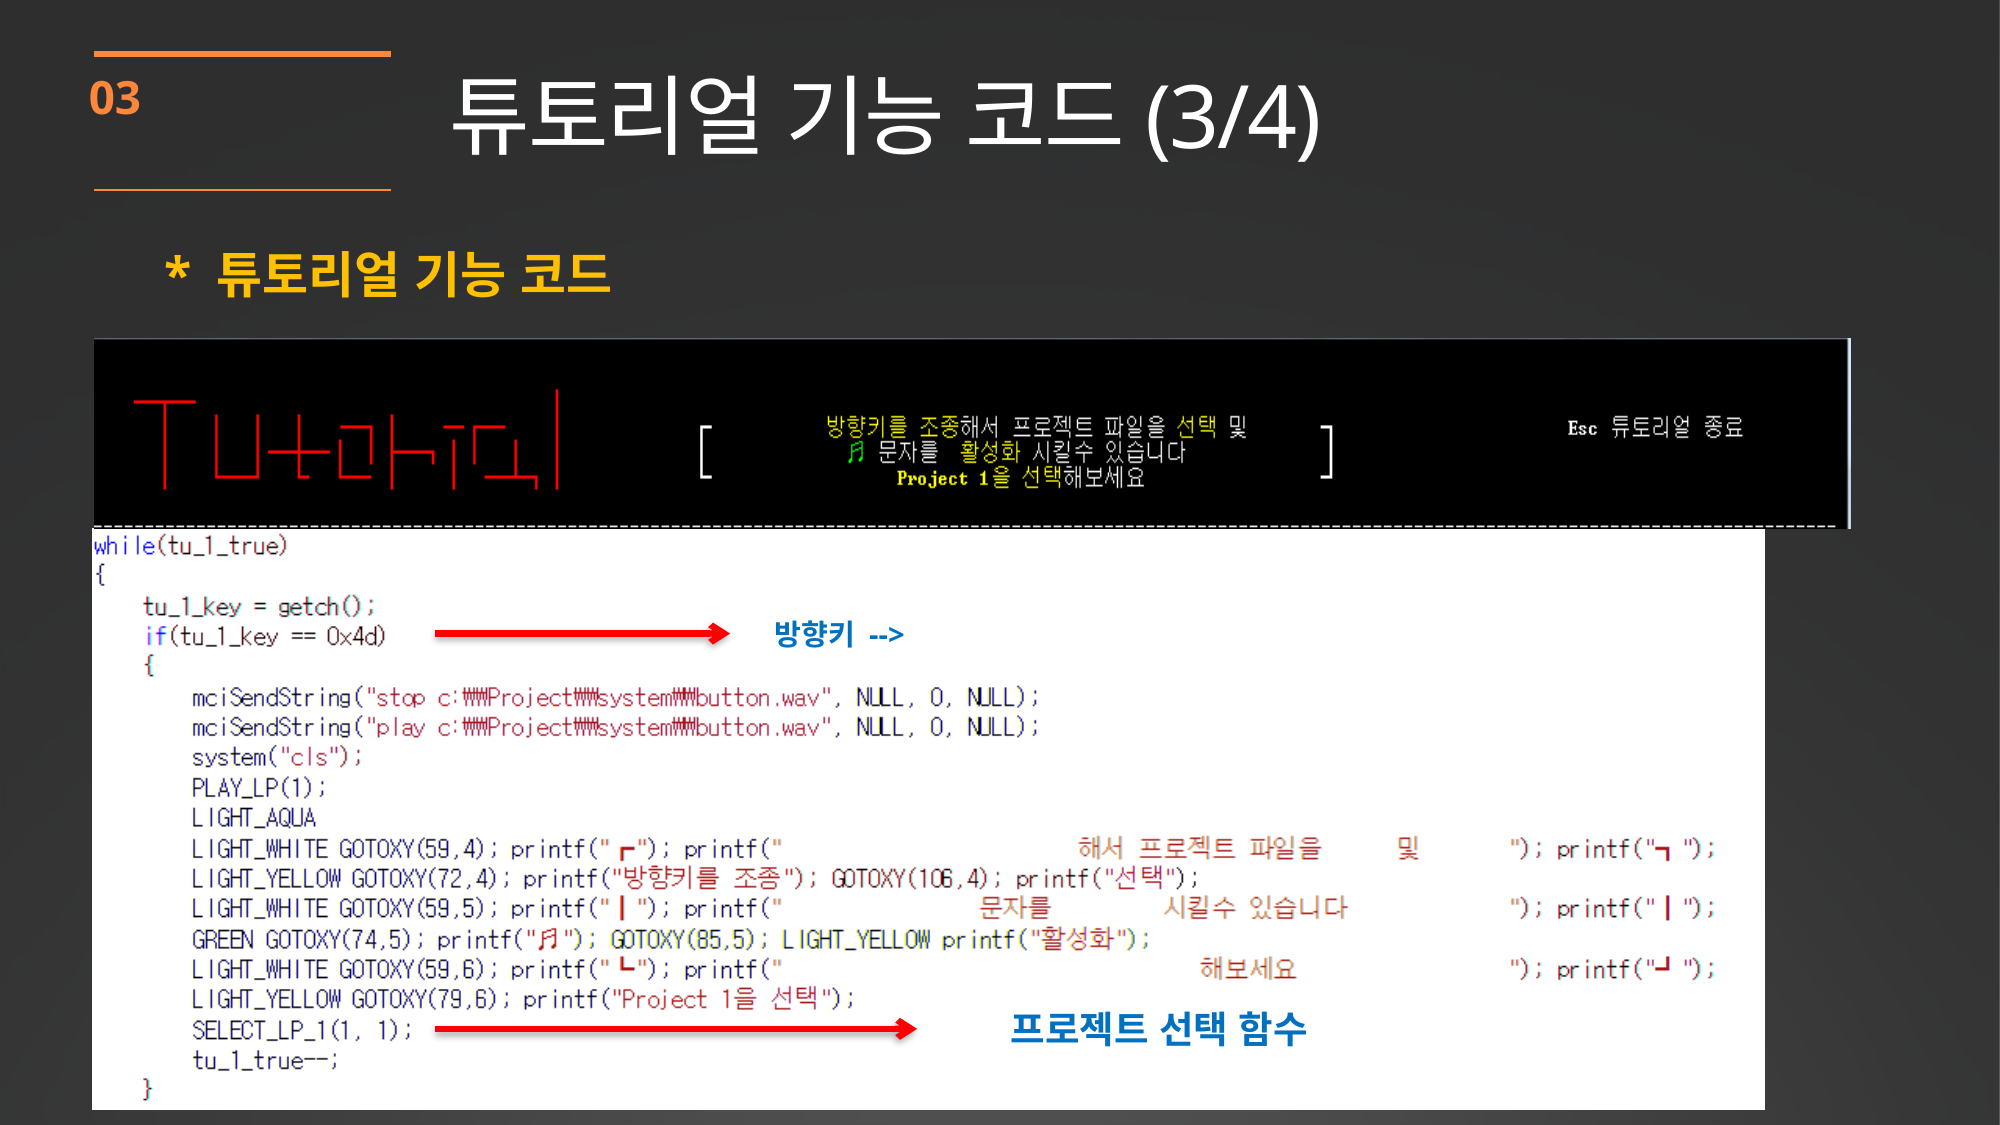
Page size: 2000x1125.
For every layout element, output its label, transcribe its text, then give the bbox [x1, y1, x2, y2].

text_box * 튜토리얼 기능 코드 [149, 237, 776, 309]
text_box 03 [74, 61, 157, 132]
picture [92, 337, 1851, 1111]
text_box 튜토리얼 기능 코드(3/4) [434, 54, 2000, 178]
